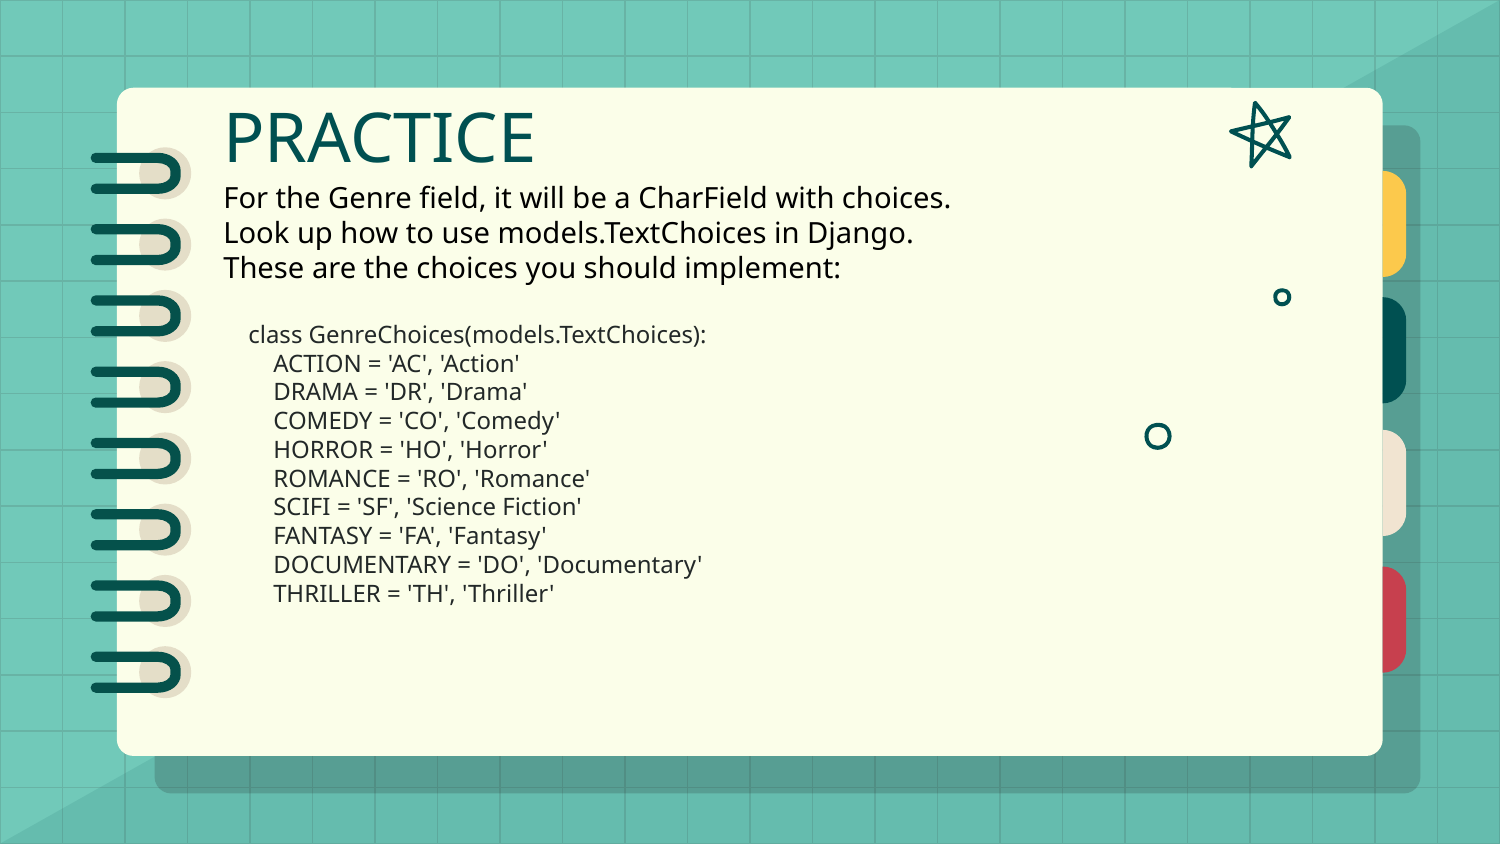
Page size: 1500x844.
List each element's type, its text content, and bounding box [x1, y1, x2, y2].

text_box [1273, 288, 1292, 307]
text_box [1228, 100, 1292, 169]
text_box [1144, 422, 1172, 450]
text_box For the Genre field, it will be a CharField with choices. Look up how to use models.TextChoices in Django. These are the choices you should implement: class GenreChoices(models.TextChoices): ACTION = 'AC', 'Action' DRAMA = 'DR', 'Drama' COMEDY = 'CO', 'Comedy' HORROR = 'HO', 'Horror' ROMANCE = 'RO', 'Romance' SCIFI = 'SF', 'Science Fiction' FANTASY = 'FA', 'Fantasy' DOCUMENTARY = 'DO', 'Documentary' THRILLER = 'TH', 'Thriller' [208, 164, 1360, 758]
title PRACTICE [208, 78, 1360, 164]
